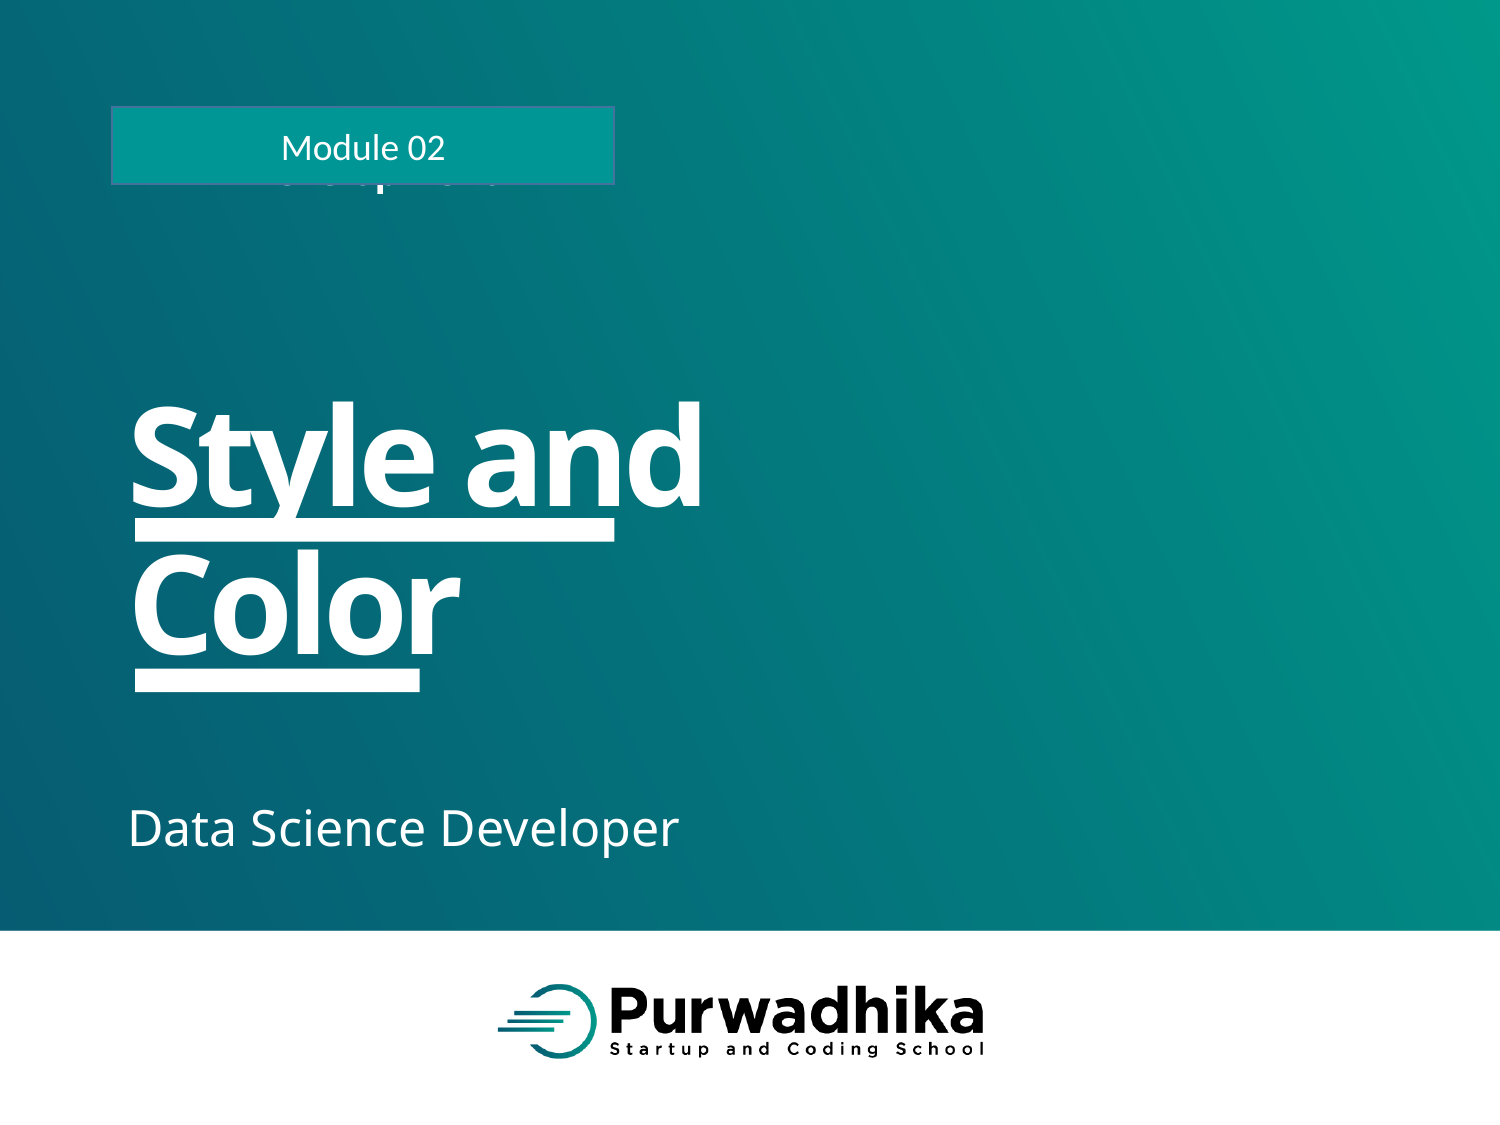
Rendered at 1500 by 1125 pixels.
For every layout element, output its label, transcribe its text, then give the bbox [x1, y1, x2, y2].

text_box [134, 668, 421, 693]
subtitle Data Science Developer [112, 714, 1388, 863]
text_box Module 02 [111, 106, 615, 185]
picture [0, 0, 1500, 1125]
title Style and Color [112, 184, 1388, 693]
text_box [134, 517, 615, 543]
